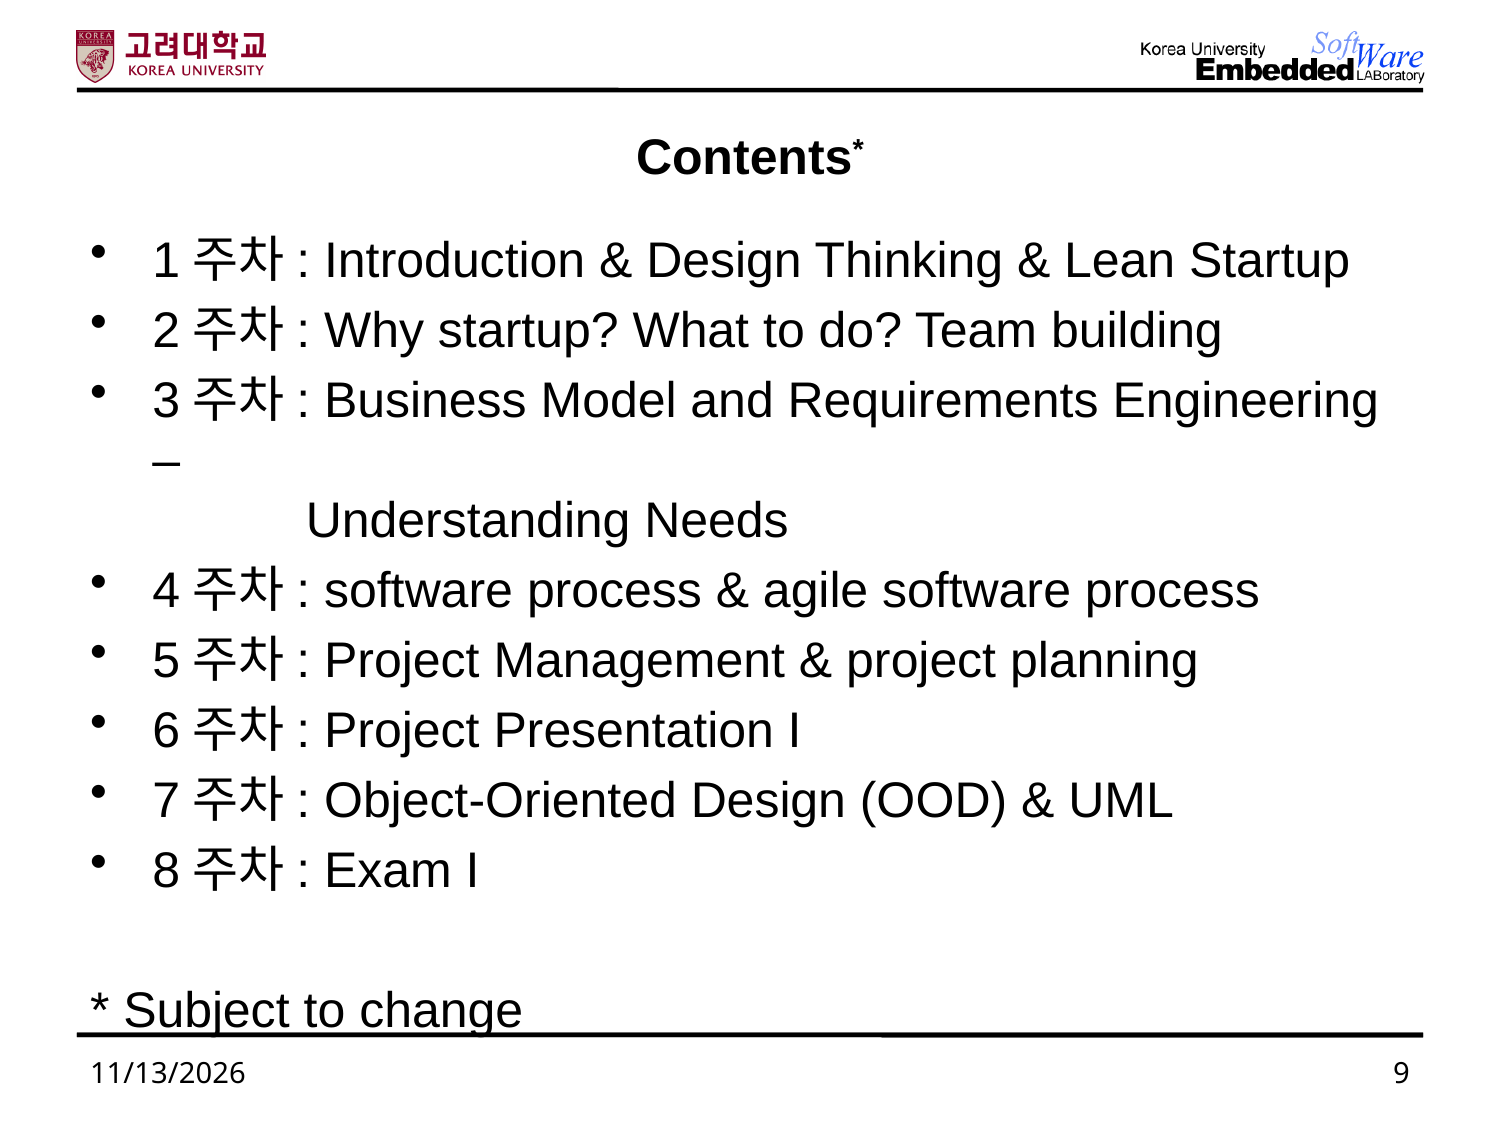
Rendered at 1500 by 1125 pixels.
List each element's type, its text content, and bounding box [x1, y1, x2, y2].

picture [76, 30, 266, 83]
list 1주차: Introduction & Design Thinking & Lean Startup 2주차: Why startup? What to do? Team building 3주차: Business Model and Requirements Engineering – Understanding Needs 4주차: software process & agile software process 5주차: Project Management & project planning 6주차: Project Presentation I 7주차: Object-Oriented Design (OOD) & UML 8주차: Exam I * Subject to change [75, 220, 1425, 1005]
slide_number 2023. 9. 4. [74, 1046, 426, 1107]
picture [1139, 30, 1425, 85]
title Contents* [75, 101, 1425, 208]
slide_number 9 [1074, 1046, 1426, 1107]
